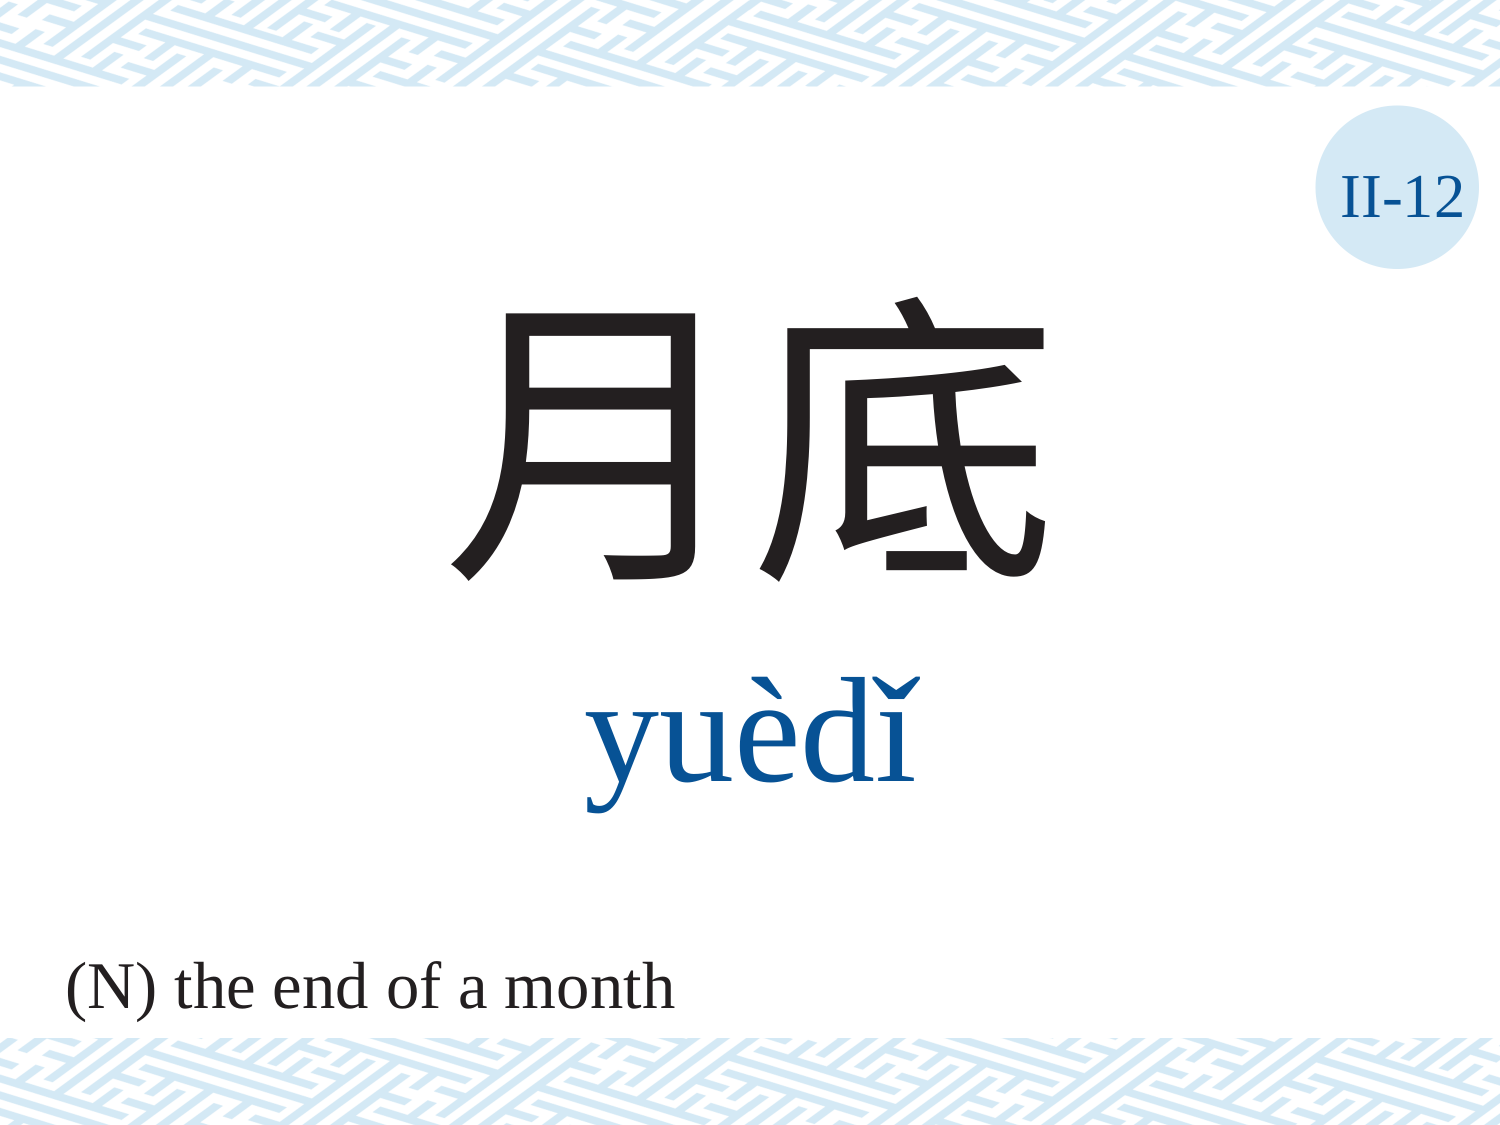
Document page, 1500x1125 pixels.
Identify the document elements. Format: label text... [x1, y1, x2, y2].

picture [0, 0, 1500, 1125]
text_box II-12 月底 yuèdǐ [439, 154, 1467, 812]
text_box (N) the end of a month [62, 942, 743, 1023]
